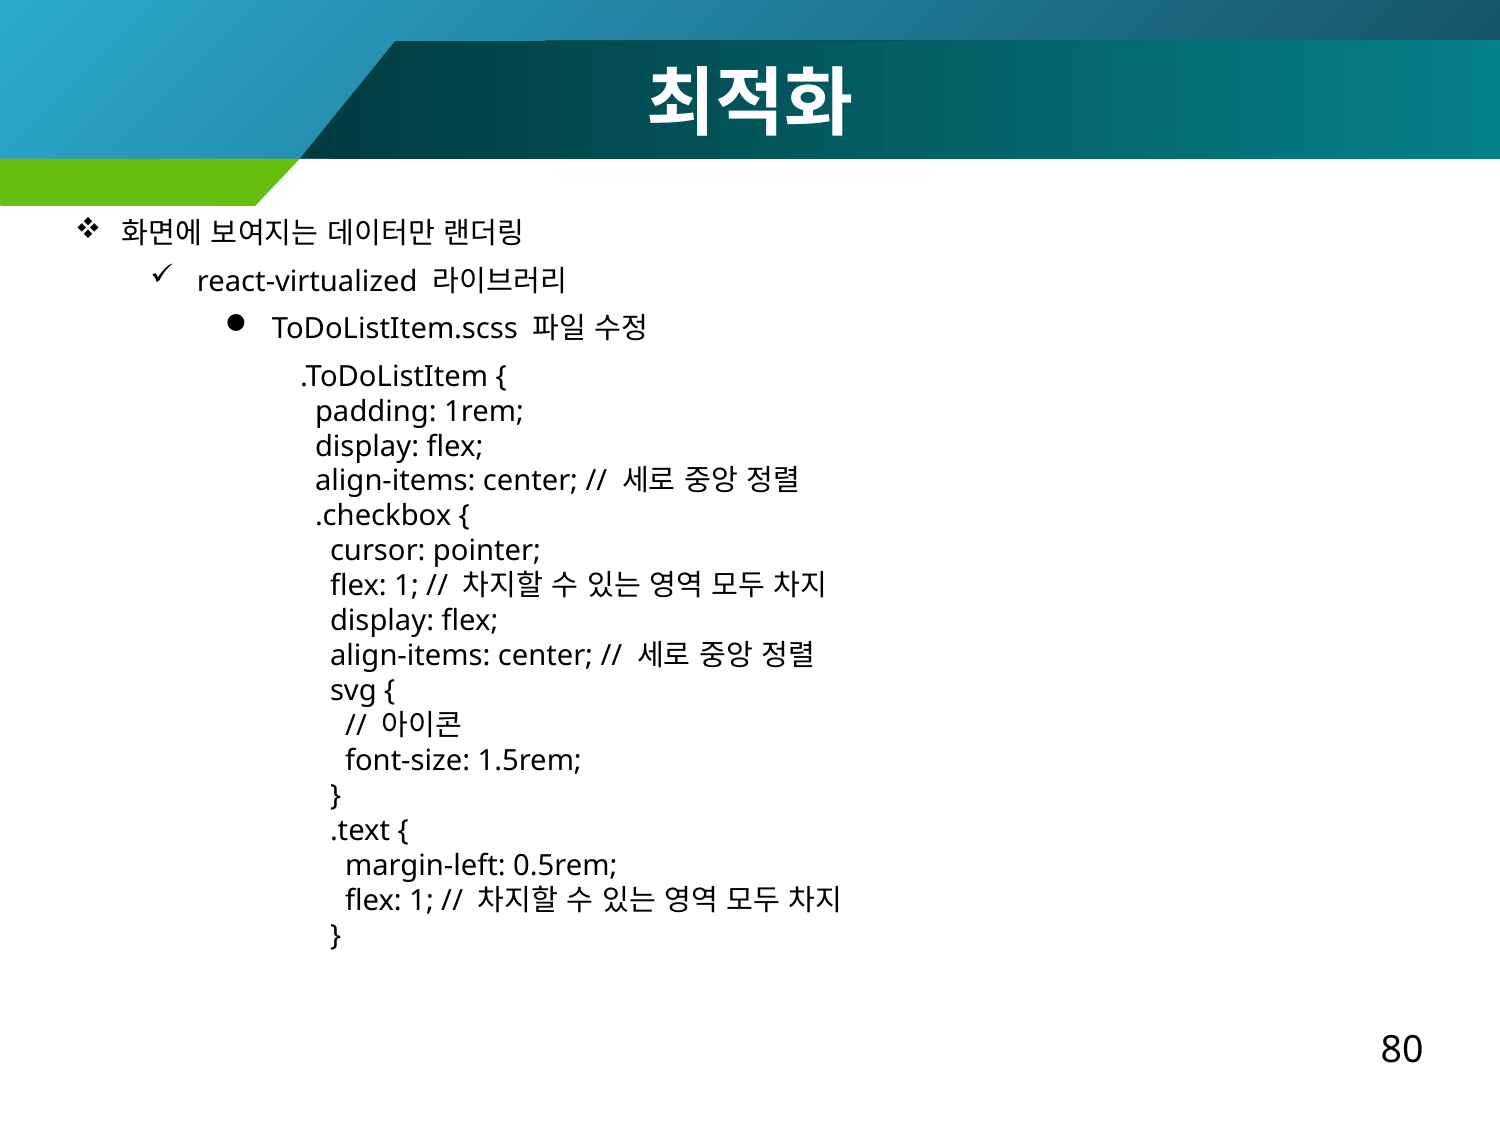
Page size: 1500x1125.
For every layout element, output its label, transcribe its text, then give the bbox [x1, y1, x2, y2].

text_box 최적화 [0, 37, 1500, 163]
text_box 화면에 보여지는 데이터만 랜더링 react-virtualized 라이브러리 ToDoListItem.scss 파일 수정 .ToDoListItem { padding: 1rem; display: flex; align-items: center; // 세로 중앙 정렬 .checkbox { cursor: pointer; flex: 1; // 차지할 수 있는 영역 모두 차지 display: flex; align-items: center; // 세로 중앙 정렬 svg { // 아이콘 font-size: 1.5rem; } .text { margin-left: 0.5rem; flex: 1; // 차지할 수 있는 영역 모두 차지 } [74, 208, 1425, 1101]
